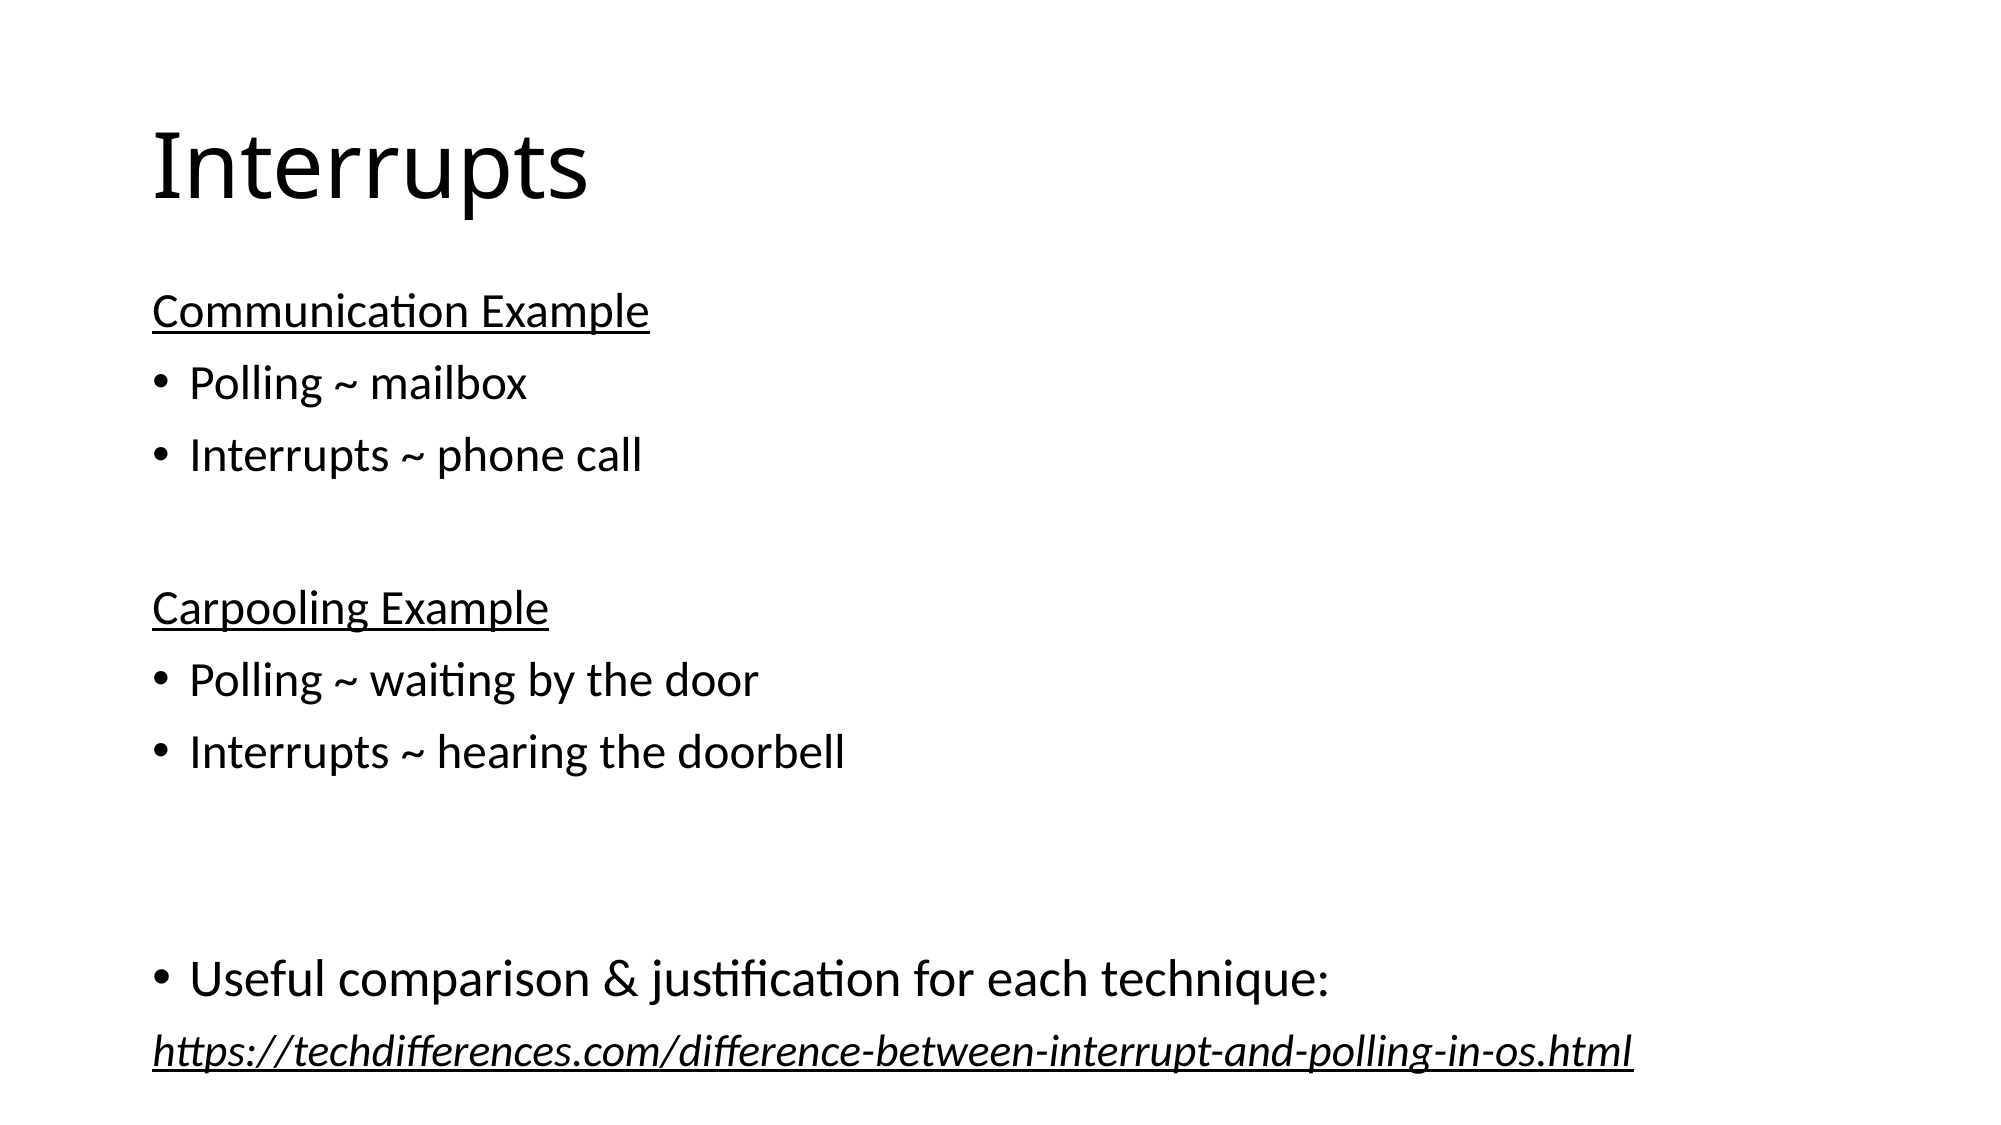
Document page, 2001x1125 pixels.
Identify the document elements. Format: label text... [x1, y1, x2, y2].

list Communication Example Polling ~ mailbox Interrupts ~ phone call Carpooling Example Polling ~ waiting by the door Interrupts ~ hearing the doorbell Useful comparison & justification for each technique: https://techdifferences.com/difference-between-interrupt-and-polling-in-os.html [137, 277, 1863, 1085]
title Interrupts [137, 59, 1863, 277]
